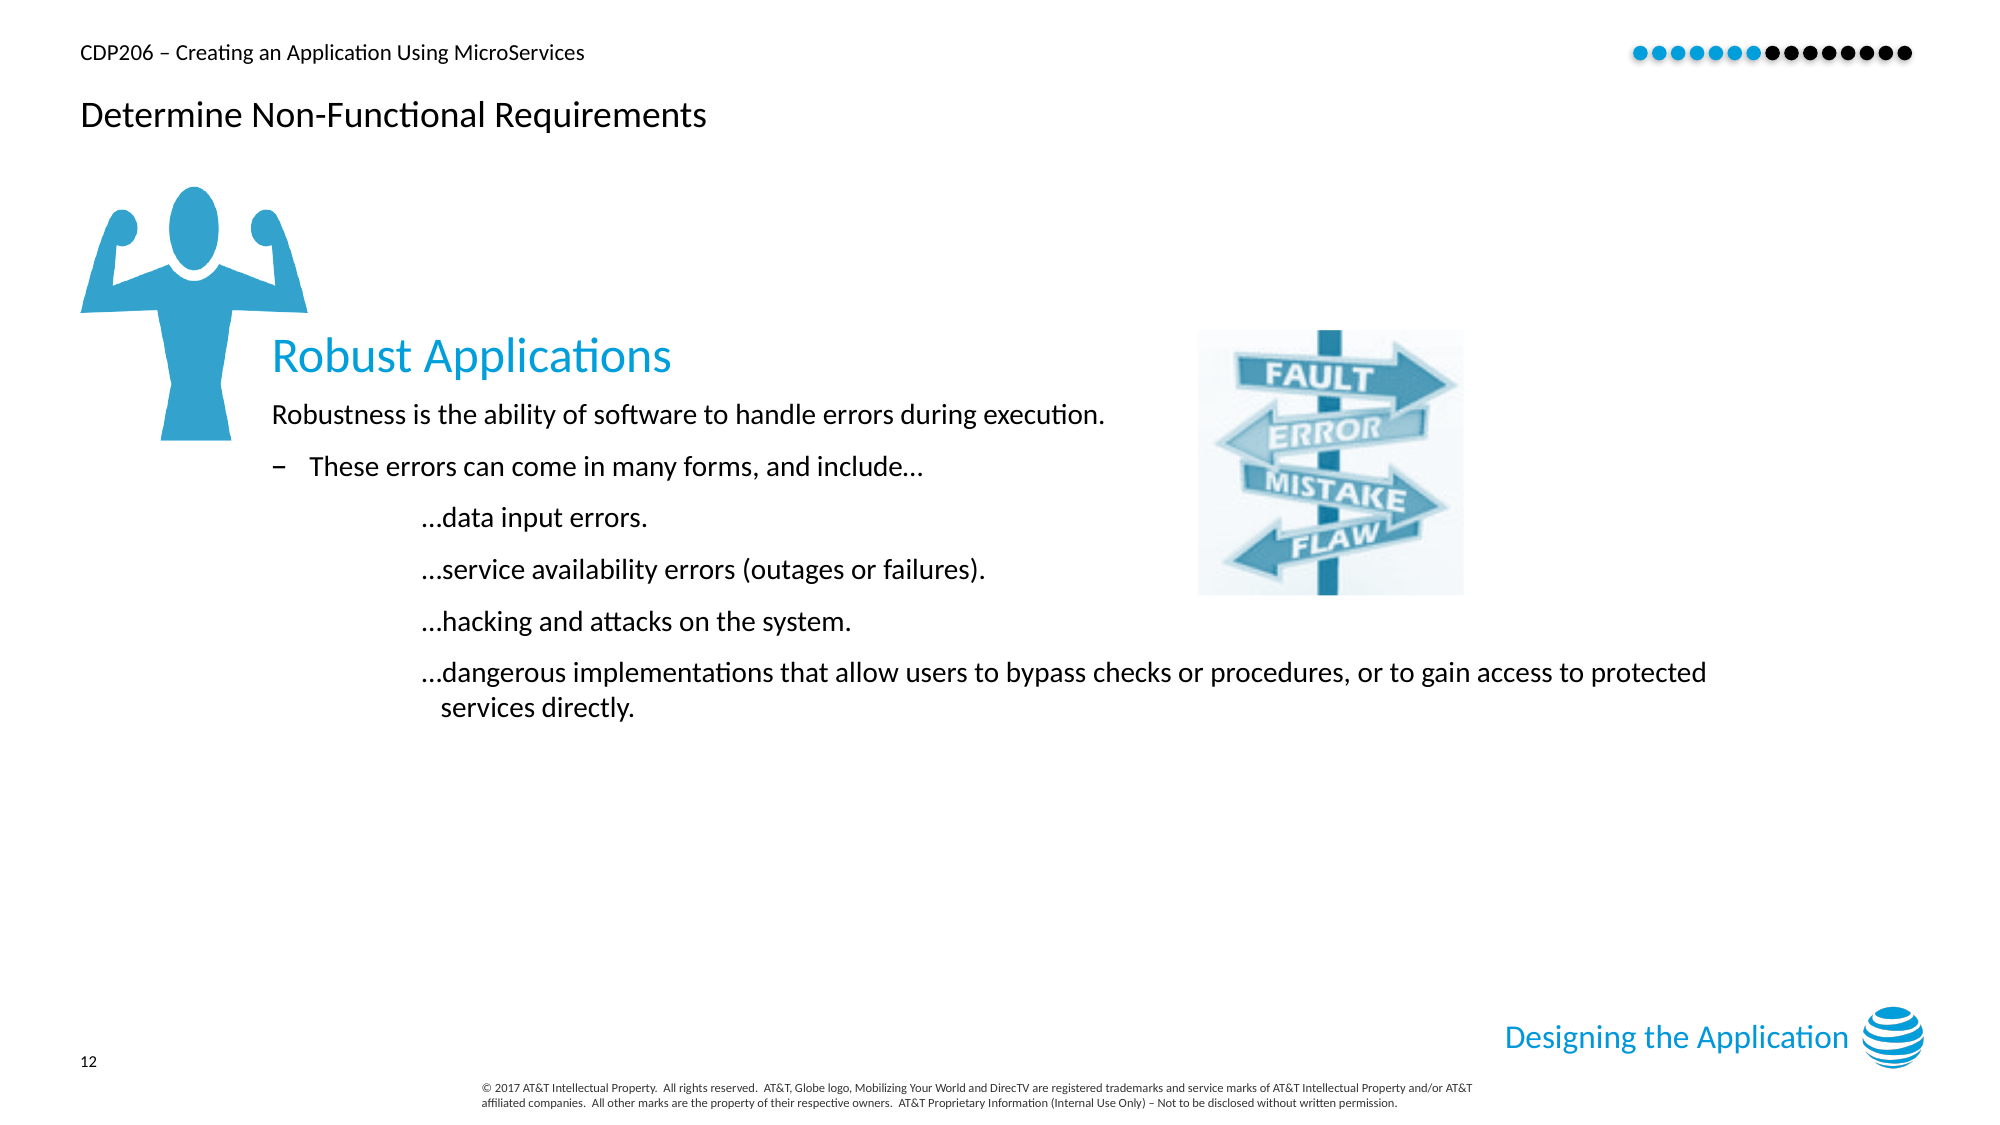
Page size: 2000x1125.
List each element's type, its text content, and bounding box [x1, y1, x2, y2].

text_box [1859, 44, 1876, 62]
text_box [1708, 44, 1725, 62]
picture [1195, 328, 1465, 598]
list Robust Applications Robustness is the ability of software to handle errors during execution. These errors can come in many forms, and include… …data input errors. …service availability errors (outages or failures). …hacking and attacks on the system. …dangerous implementations that allow users to bypass checks or procedures, or to gain access to protected services directly. [271, 328, 1783, 815]
title Determine Non-Functional Requirements [80, 85, 1920, 142]
picture [305, 352, 317, 368]
text_box [1783, 44, 1800, 62]
text_box [1632, 44, 1649, 62]
text_box [1689, 44, 1706, 62]
text_box [1726, 44, 1743, 62]
text_box [1878, 44, 1894, 62]
picture [69, 174, 317, 452]
slide_number 12 [80, 1049, 129, 1087]
text_box [1651, 44, 1668, 62]
text_box Designing the Application [1489, 1007, 1865, 1063]
text_box [1821, 44, 1838, 62]
text_box [1764, 44, 1781, 62]
text_box [1840, 44, 1857, 62]
text_box [1670, 44, 1687, 62]
text_box [1802, 44, 1818, 62]
text_box [1897, 44, 1913, 62]
text_box [1745, 44, 1762, 62]
